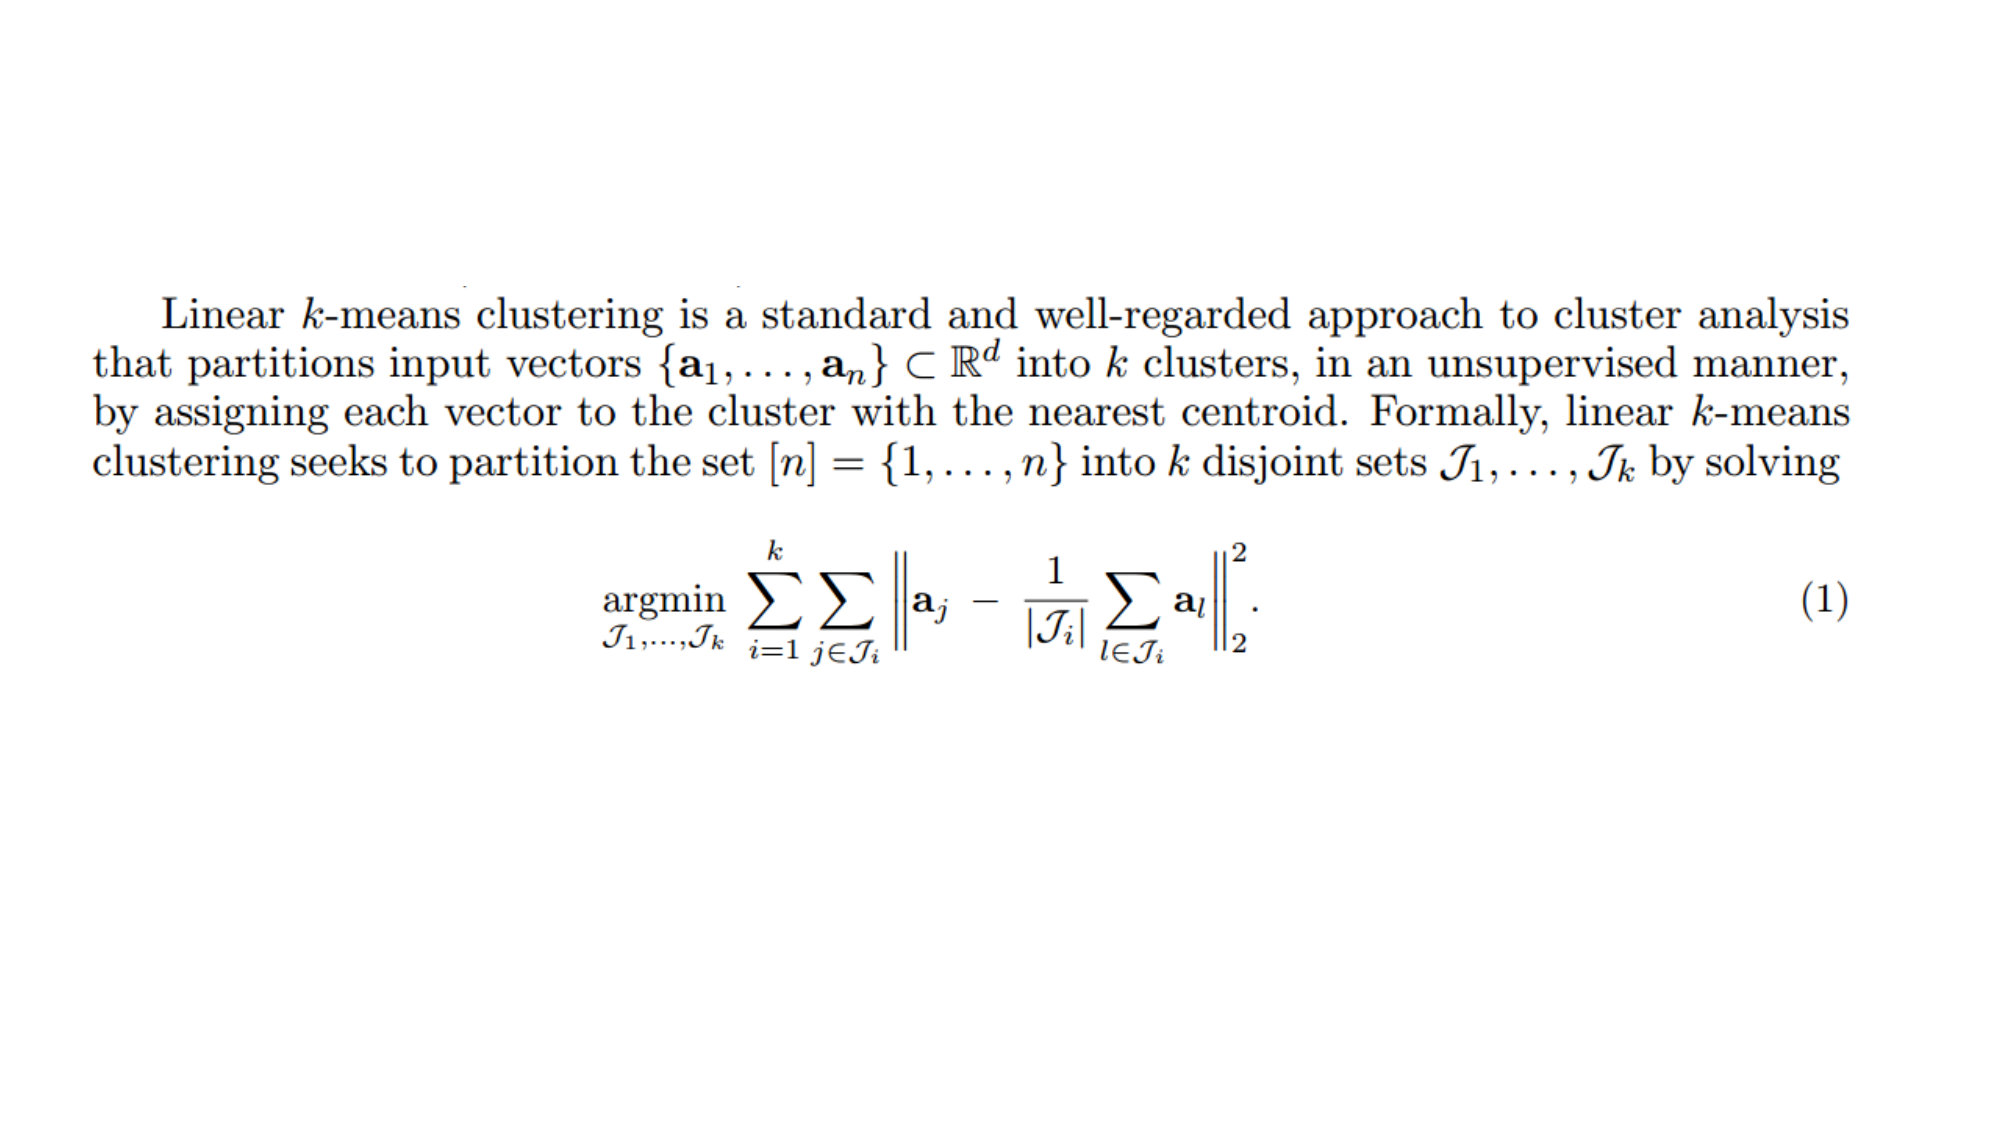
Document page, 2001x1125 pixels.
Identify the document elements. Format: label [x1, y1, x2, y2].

picture [81, 286, 1888, 687]
